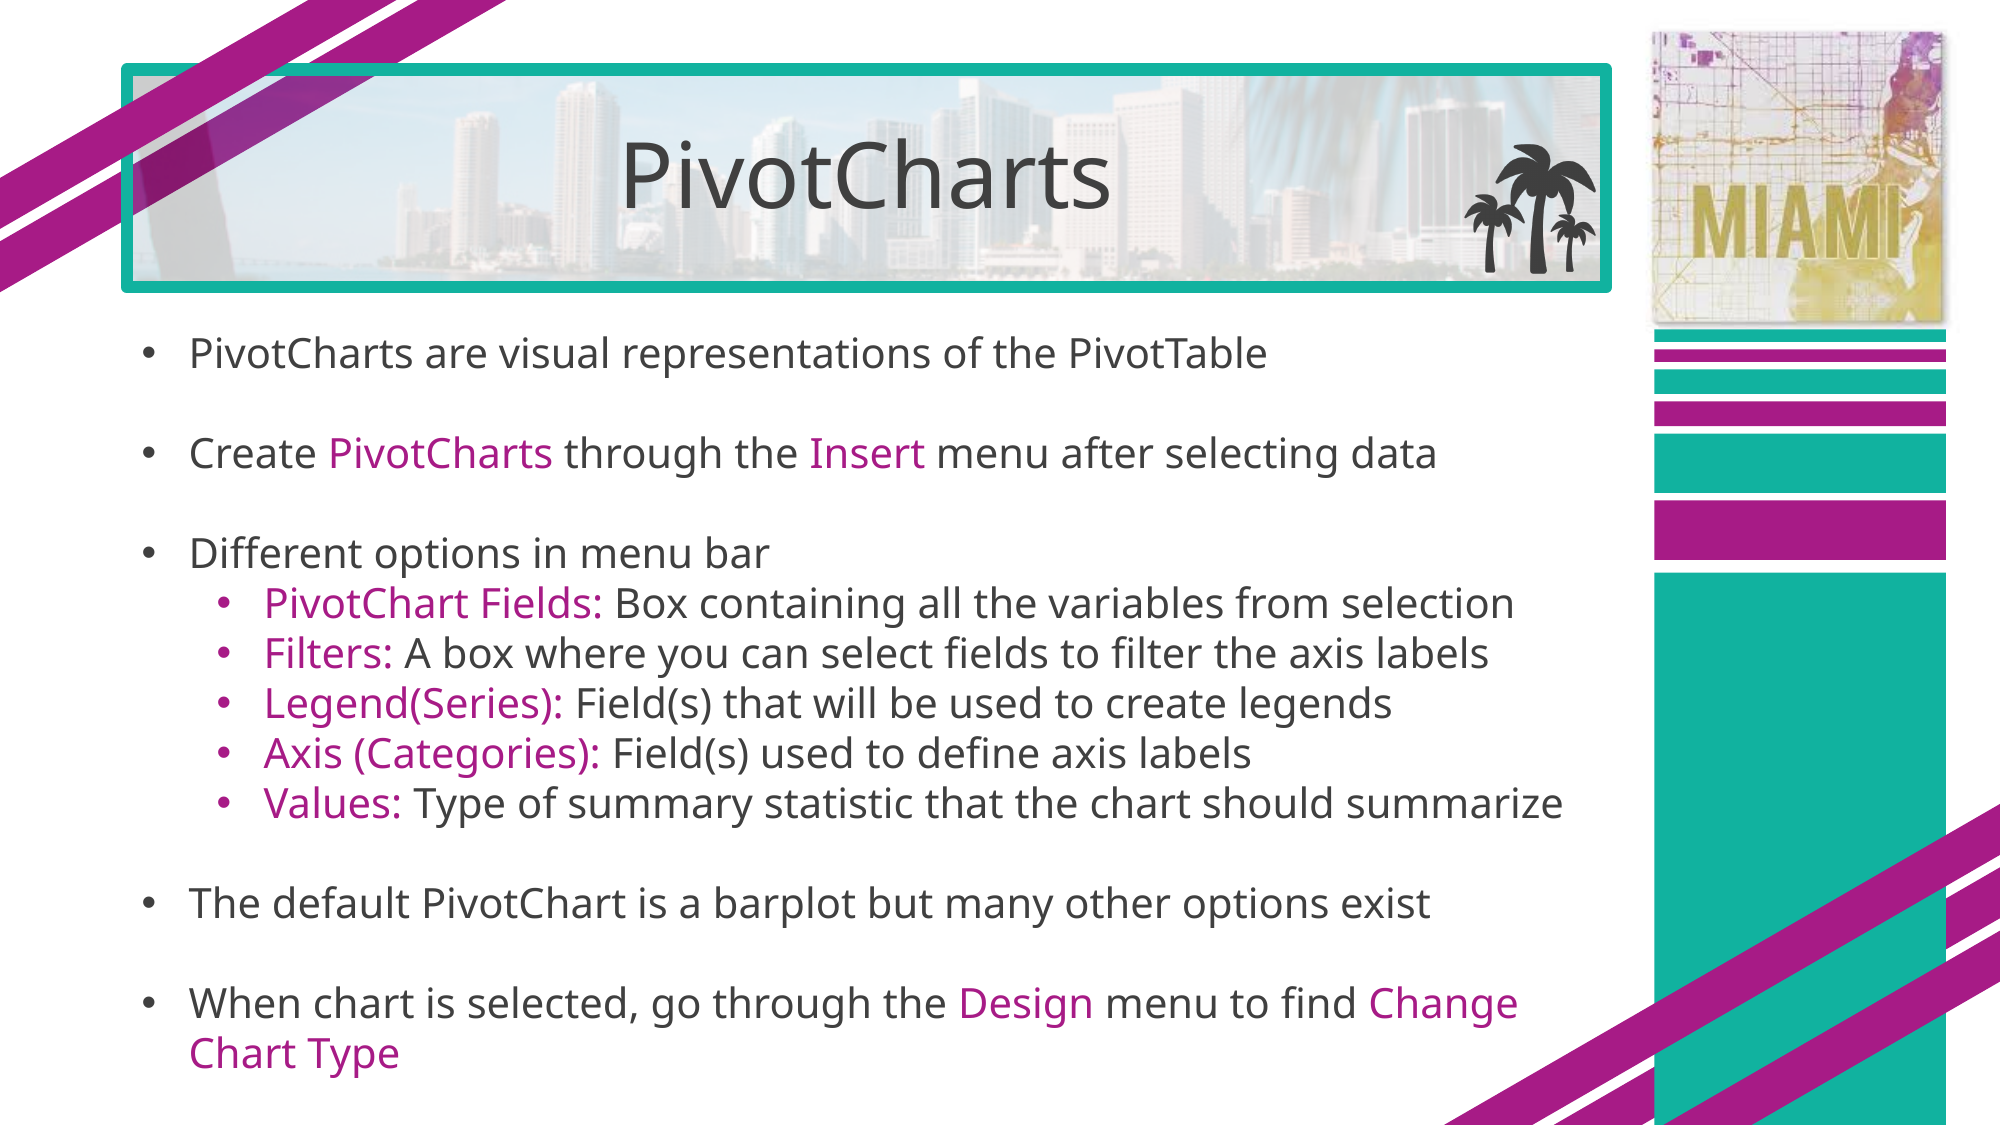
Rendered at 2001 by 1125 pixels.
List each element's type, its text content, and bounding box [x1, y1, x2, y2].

text_box [1653, 400, 1947, 427]
text_box [0, 167, 126, 294]
picture [126, 72, 1621, 288]
text_box [0, 104, 126, 231]
text_box [296, 0, 509, 69]
text_box [1653, 433, 1947, 494]
text_box [1947, 866, 2000, 951]
text_box [1653, 368, 1947, 395]
text_box [1607, 802, 2000, 1084]
text_box PivotCharts are visual representations of the PivotTable Create PivotCharts through the Insert menu after selecting data Different options in menu bar PivotChart Fields: Box containing all the variables from selection Filters: A box where you can select fields to filter the axis labels Legend(Series): Field(s) that will be used to create legends Axis (Categories): Field(s) used to define axis labels Values: Type of summary statistic that the chart should summarize The default PivotChart is a barplot but many other options exist When chart is selected, go through the Design menu to find Change Chart Type [126, 319, 1607, 1085]
text_box [181, 0, 399, 72]
text_box [1653, 888, 1947, 1125]
text_box [1653, 572, 1947, 1002]
text_box [1551, 1066, 1653, 1125]
text_box [1661, 929, 2000, 1125]
text_box [1653, 499, 1947, 561]
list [1621, 7, 1974, 360]
text_box [1441, 1085, 1604, 1125]
